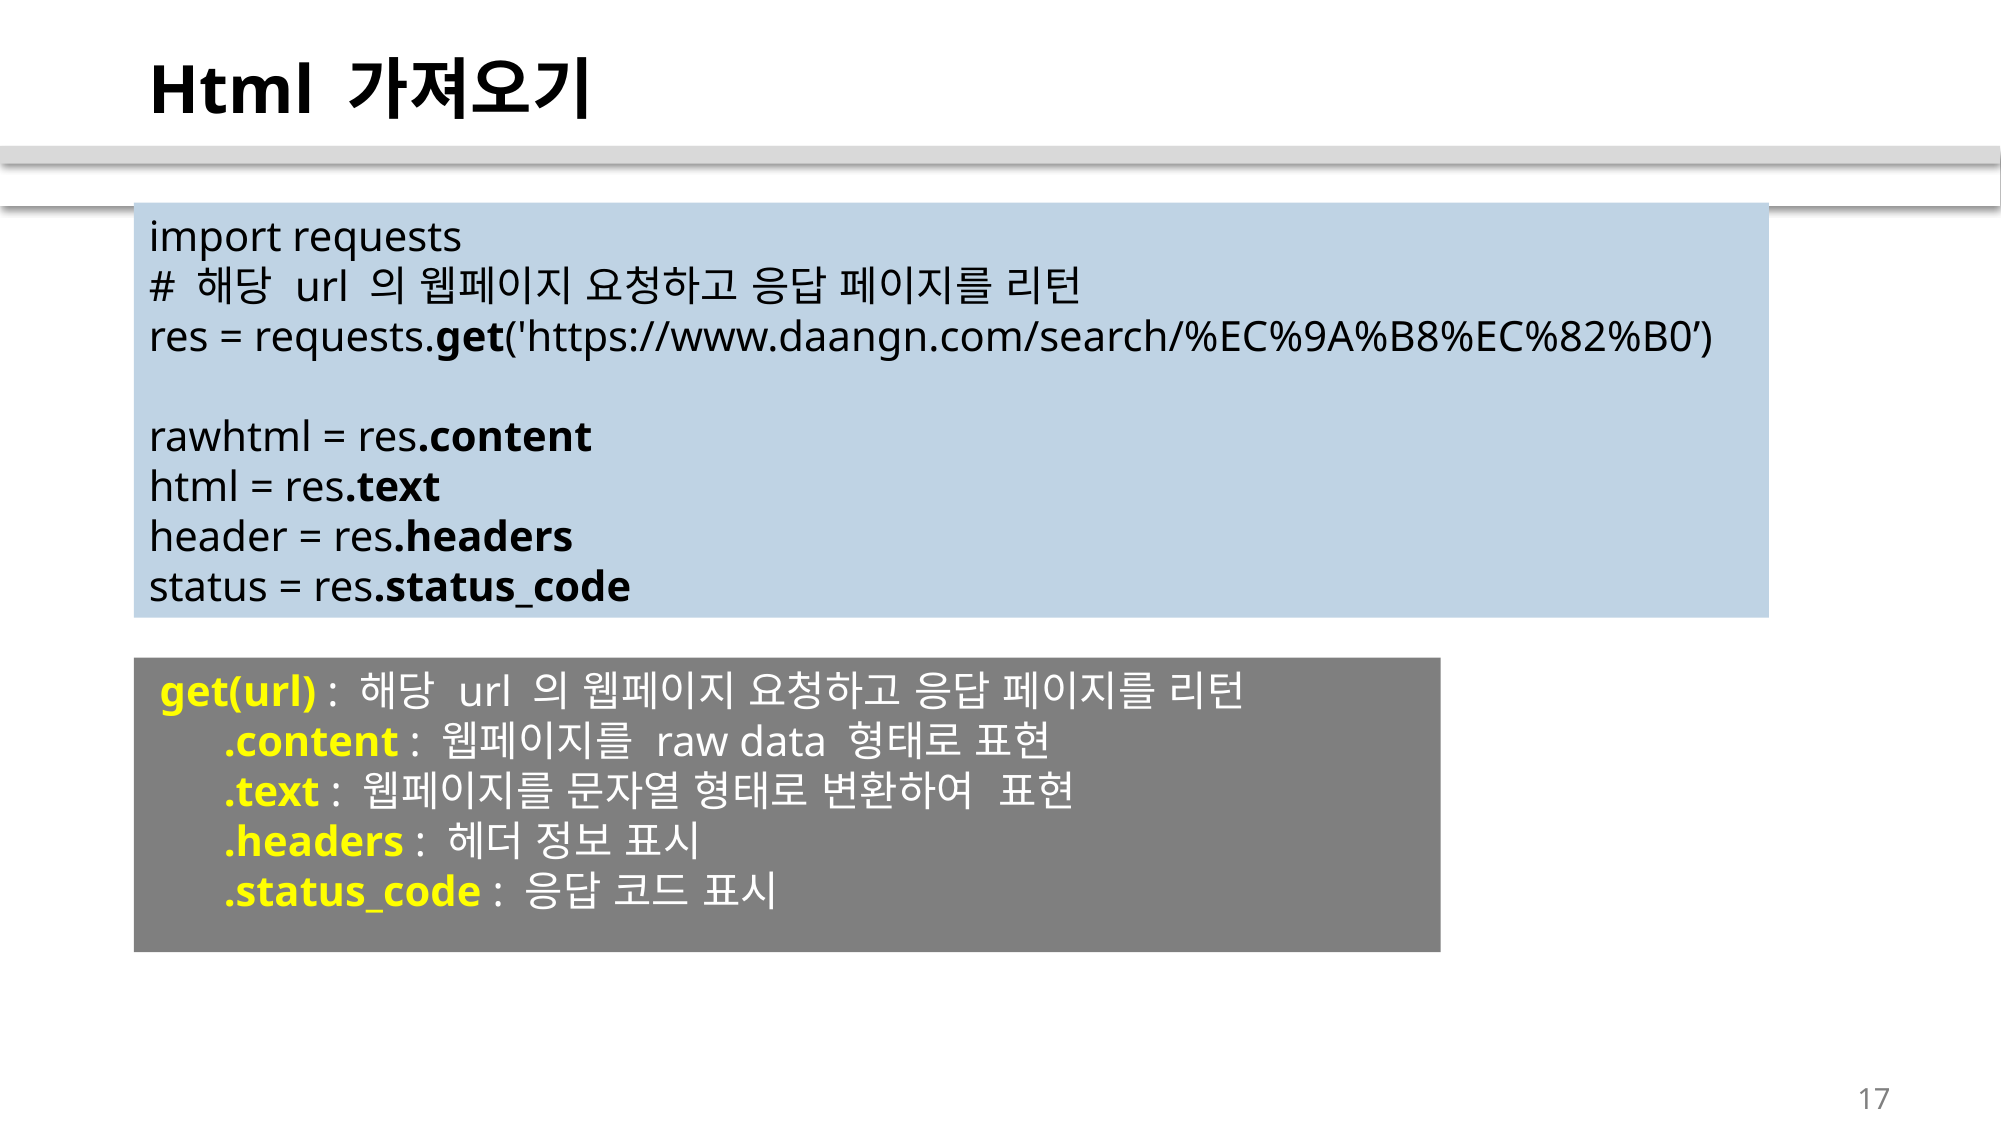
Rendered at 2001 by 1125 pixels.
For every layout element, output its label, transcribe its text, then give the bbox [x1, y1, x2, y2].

text_box get(url) : 해당 url 의 웹페이지 요청하고 응답 페이지를 리턴 .content : 웹페이지를 raw data 형태로 표현 .text : 웹페이지를 문자열 형태로 변환하여 표현 .headers : 헤더 정보 표시 .status_code : 응답 코드 표시 [133, 657, 1441, 953]
text_box import requests # 해당 url 의 웹페이지 요청하고 응답 페이지를 리턴 res = requests.get('https://www.daangn.com/search/%EC%9A%B8%EC%82%B0’) rawhtml = res.content html = res.text header = res.headers status = res.status_code [133, 202, 1769, 618]
title Html 가져오기 [133, 34, 1918, 139]
